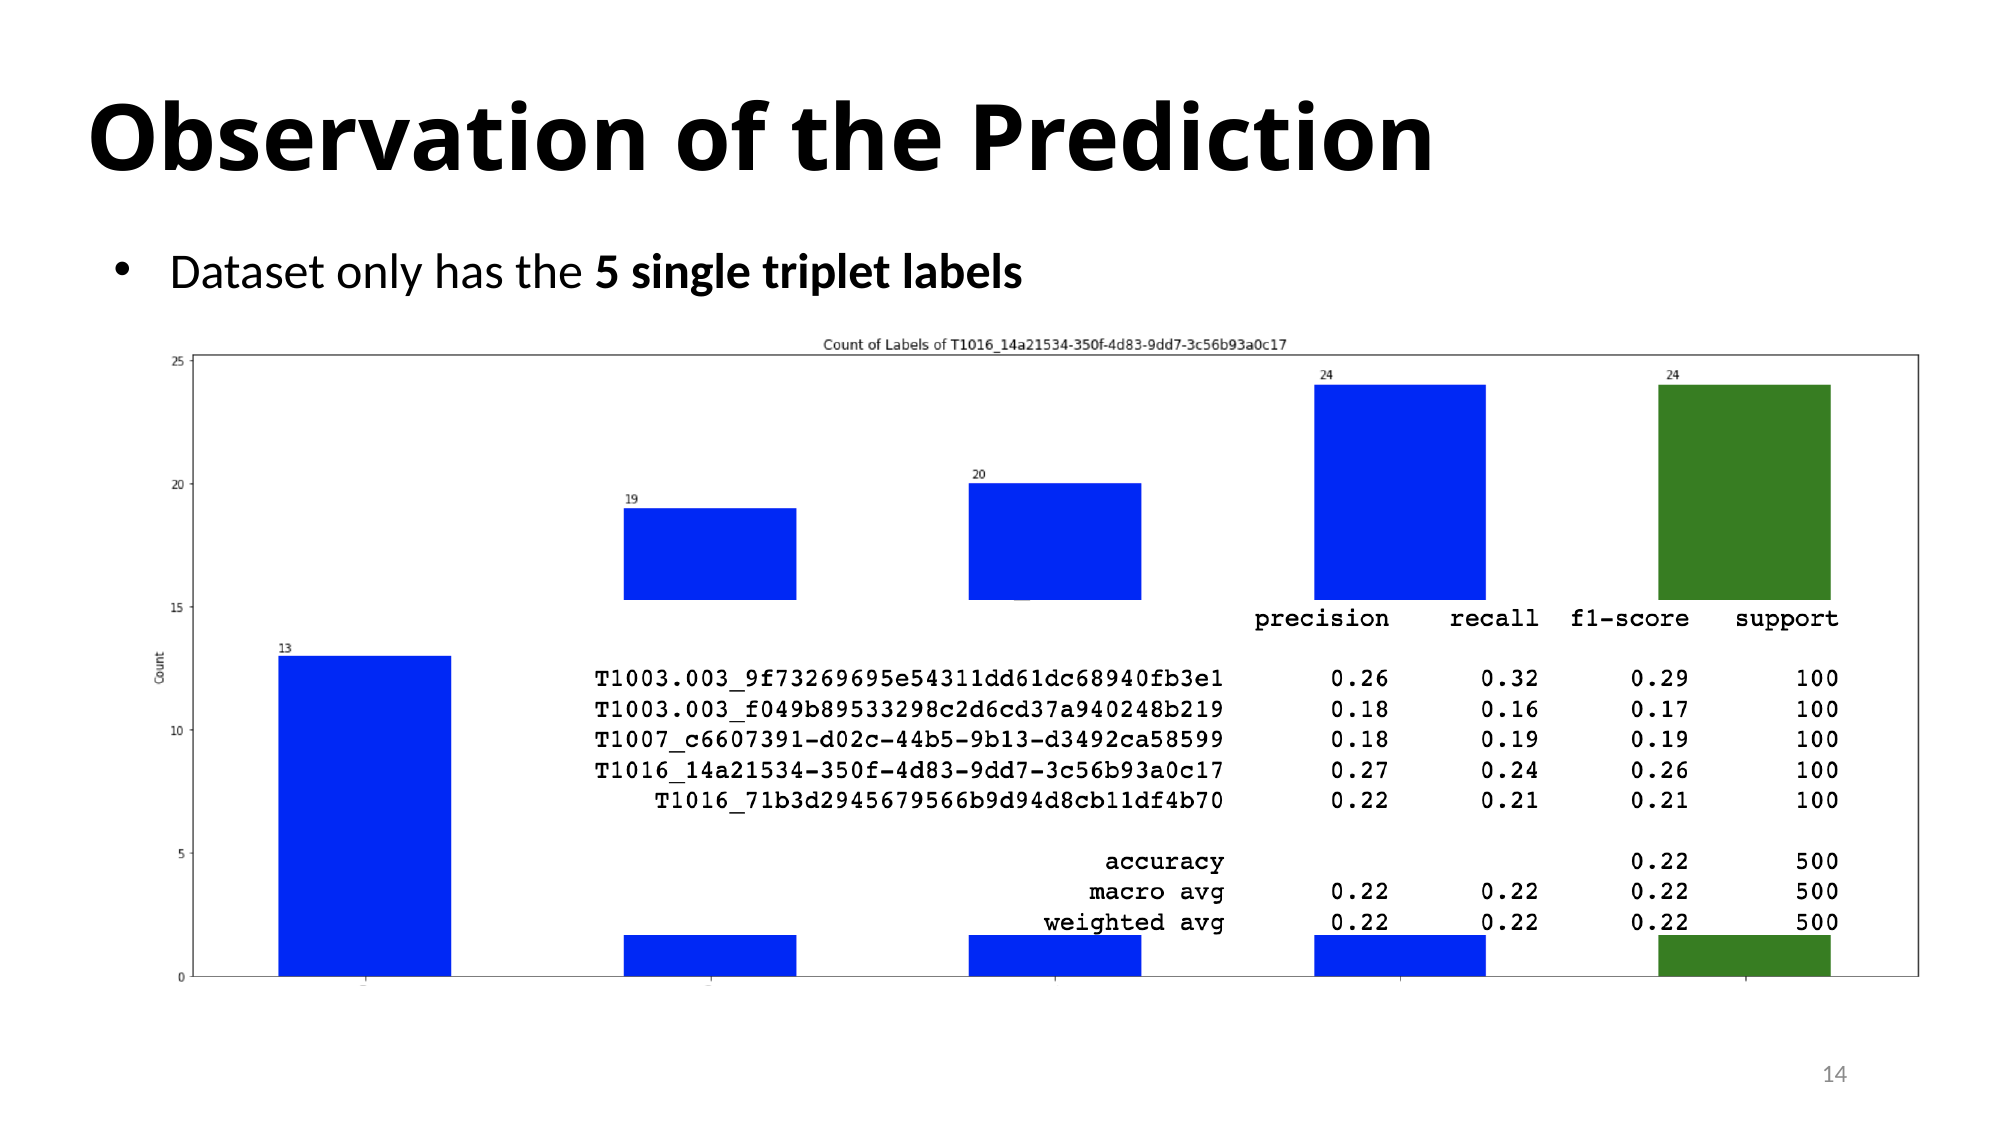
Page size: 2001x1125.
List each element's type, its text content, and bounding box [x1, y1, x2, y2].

picture [137, 329, 1930, 986]
text_box Dataset only has the 5 single triplet labels [98, 231, 1948, 306]
title Observation of the Prediction [71, 32, 1796, 250]
slide_number 14 [1412, 1042, 1863, 1103]
